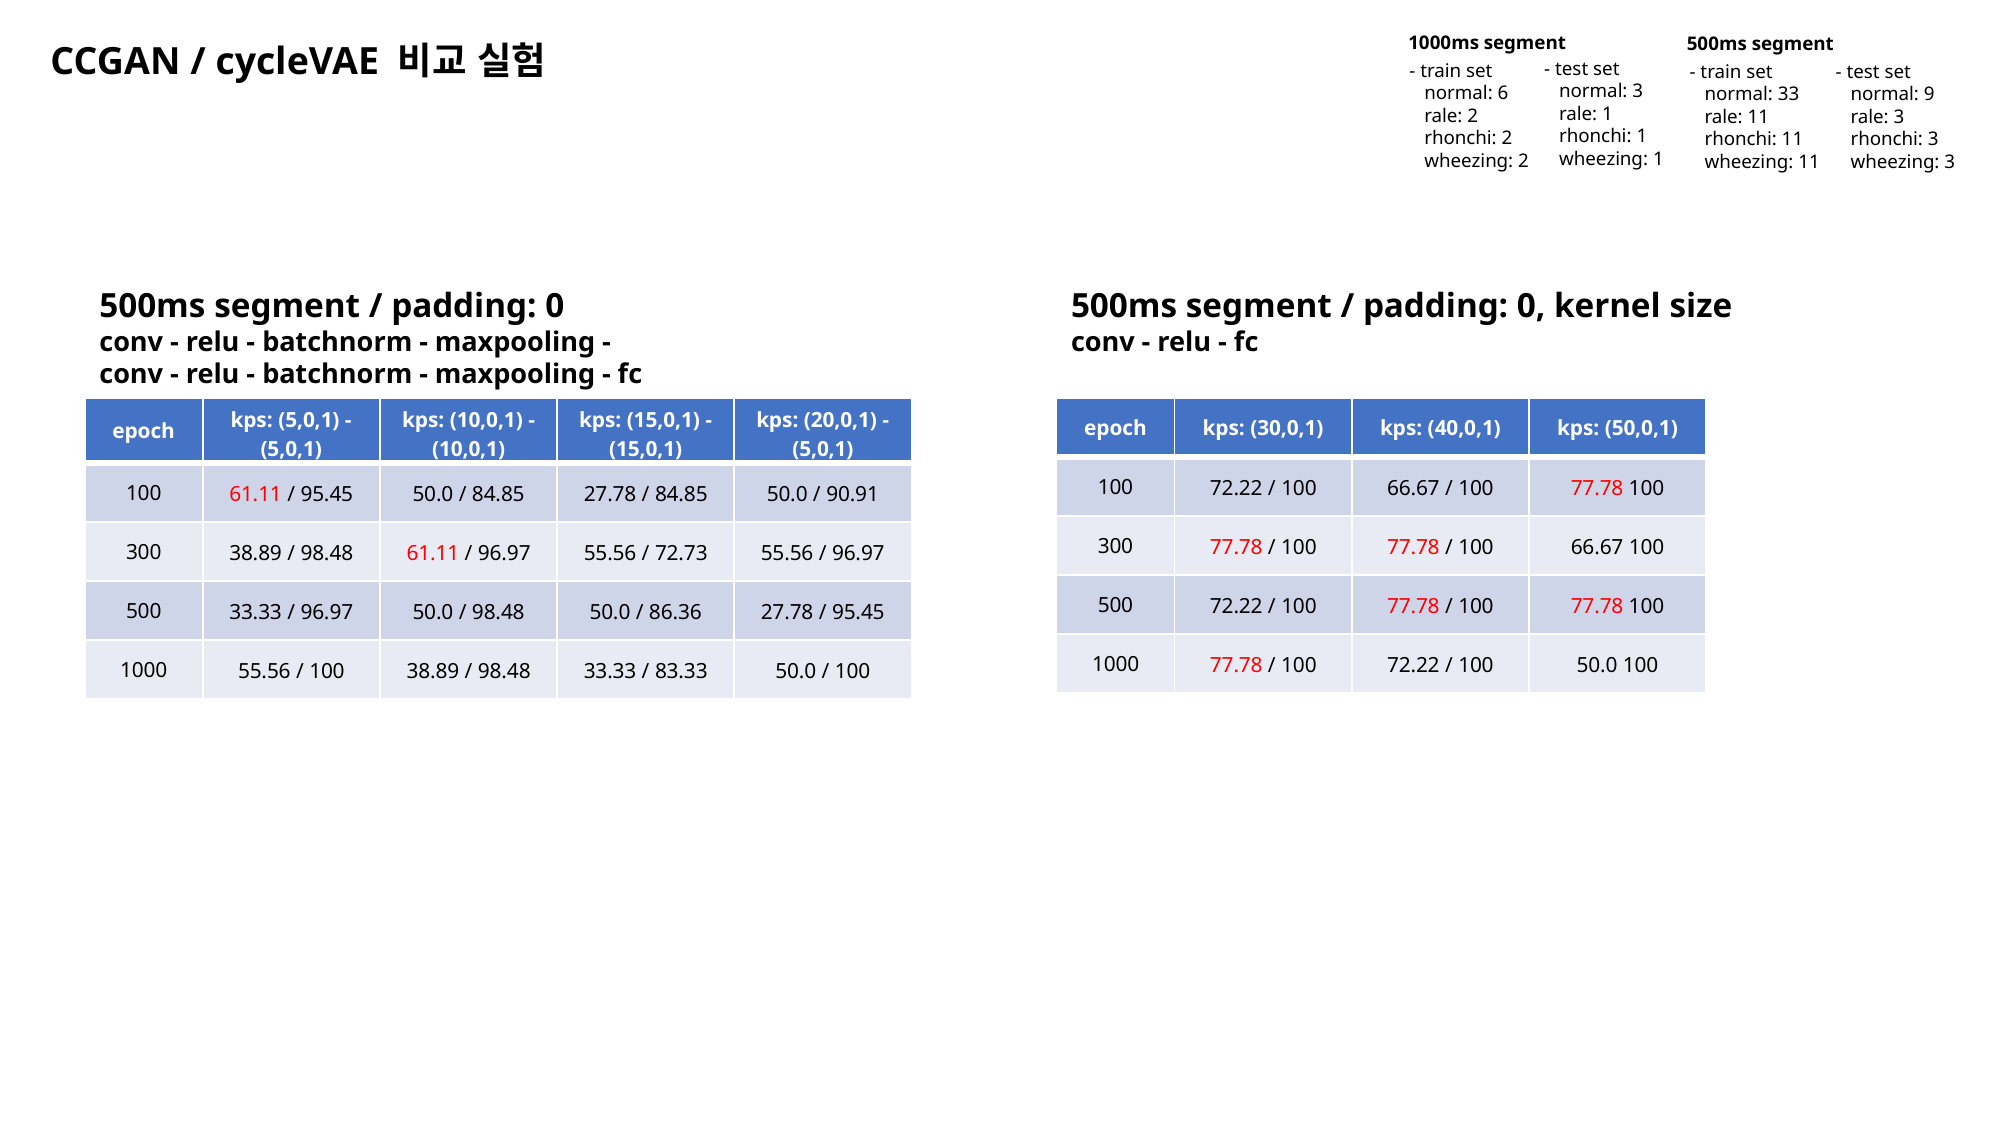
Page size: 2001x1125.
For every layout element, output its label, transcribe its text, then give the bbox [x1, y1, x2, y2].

table_cell 77.78 / 100 [1353, 517, 1528, 574]
table_cell 38.89 / 98.48 [381, 641, 556, 698]
table_cell 77.78 / 100 [1175, 517, 1351, 574]
text_box - test set normal: 9 rale: 3 rhonchi: 3 wheezing: 3 [1820, 29, 1971, 180]
table_cell 50.0 / 98.48 [381, 582, 556, 639]
table_cell 55.56 / 72.73 [558, 523, 733, 580]
table_cell 27.78 / 84.85 [558, 466, 733, 521]
table_cell 55.56 / 96.97 [735, 523, 911, 580]
table_header kps: (40,0,1) [1353, 399, 1528, 454]
table_cell 50.0 / 84.85 [381, 466, 556, 521]
text_box 500ms segment / padding: 0, kernel size conv - relu - fc [1056, 276, 1977, 364]
table_cell 61.11 / 95.45 [204, 466, 379, 521]
table_cell 500 [86, 582, 202, 639]
table_cell 50.0 / 90.91 [735, 466, 911, 521]
table_header epoch [1057, 399, 1174, 454]
table_cell 72.22 / 100 [1175, 576, 1351, 633]
text_box CCGAN / cycleVAE 비교 실험 [35, 29, 562, 90]
table_cell 66.67 / 100 [1353, 460, 1528, 515]
table_cell 77.78 100 [1530, 460, 1705, 515]
table_cell 72.22 / 100 [1353, 635, 1528, 692]
table_cell 66.67 100 [1530, 517, 1705, 574]
table_header kps: (5,0,1) - (5,0,1) [204, 399, 379, 460]
table_cell 77.78 100 [1530, 576, 1705, 633]
table_cell 33.33 / 96.97 [204, 582, 379, 639]
text_box - train set normal: 33 rale: 11 rhonchi: 11 wheezing: 11 [1674, 29, 1835, 202]
text_box 500ms segment / padding: 0 conv - relu - batchnorm - maxpooling - conv - relu - batchnorm - maxpooling - fc [84, 276, 1005, 397]
table_header kps: (50,0,1) [1530, 399, 1705, 454]
table_header kps: (15,0,1) - (15,0,1) [558, 399, 733, 460]
table_cell 100 [86, 466, 202, 521]
table_cell 300 [86, 523, 202, 580]
table_cell 50.0 / 86.36 [558, 582, 733, 639]
table_cell 77.78 / 100 [1175, 635, 1351, 692]
table_header kps: (10,0,1) - (10,0,1) [381, 399, 556, 460]
table_cell 300 [1057, 517, 1174, 574]
table_cell 72.22 / 100 [1175, 460, 1351, 515]
table_cell 500 [1057, 576, 1174, 633]
table_cell 55.56 / 100 [204, 641, 379, 698]
table_cell 33.33 / 83.33 [558, 641, 733, 698]
text_box 1000ms segment [1393, 23, 1581, 61]
table_cell 50.0 / 100 [735, 641, 911, 698]
table_cell 77.78 / 100 [1353, 576, 1528, 633]
table_cell 38.89 / 98.48 [204, 523, 379, 580]
table_header epoch [86, 399, 202, 460]
text_box 500ms segment [1672, 24, 1849, 62]
table_cell 1000 [1057, 635, 1174, 692]
table_cell 61.11 / 96.97 [381, 523, 556, 580]
text_box - test set normal: 3 rale: 1 rhonchi: 1 wheezing: 1 [1529, 26, 1674, 177]
table_cell 1000 [86, 641, 202, 698]
text_box - train set normal: 6 rale: 2 rhonchi: 2 wheezing: 2 [1394, 28, 1575, 201]
table_cell 50.0 100 [1530, 635, 1705, 692]
table_header kps: (30,0,1) [1175, 399, 1351, 454]
table_cell 100 [1057, 460, 1174, 515]
table_header kps: (20,0,1) - (5,0,1) [735, 399, 911, 460]
table_cell 27.78 / 95.45 [735, 582, 911, 639]
